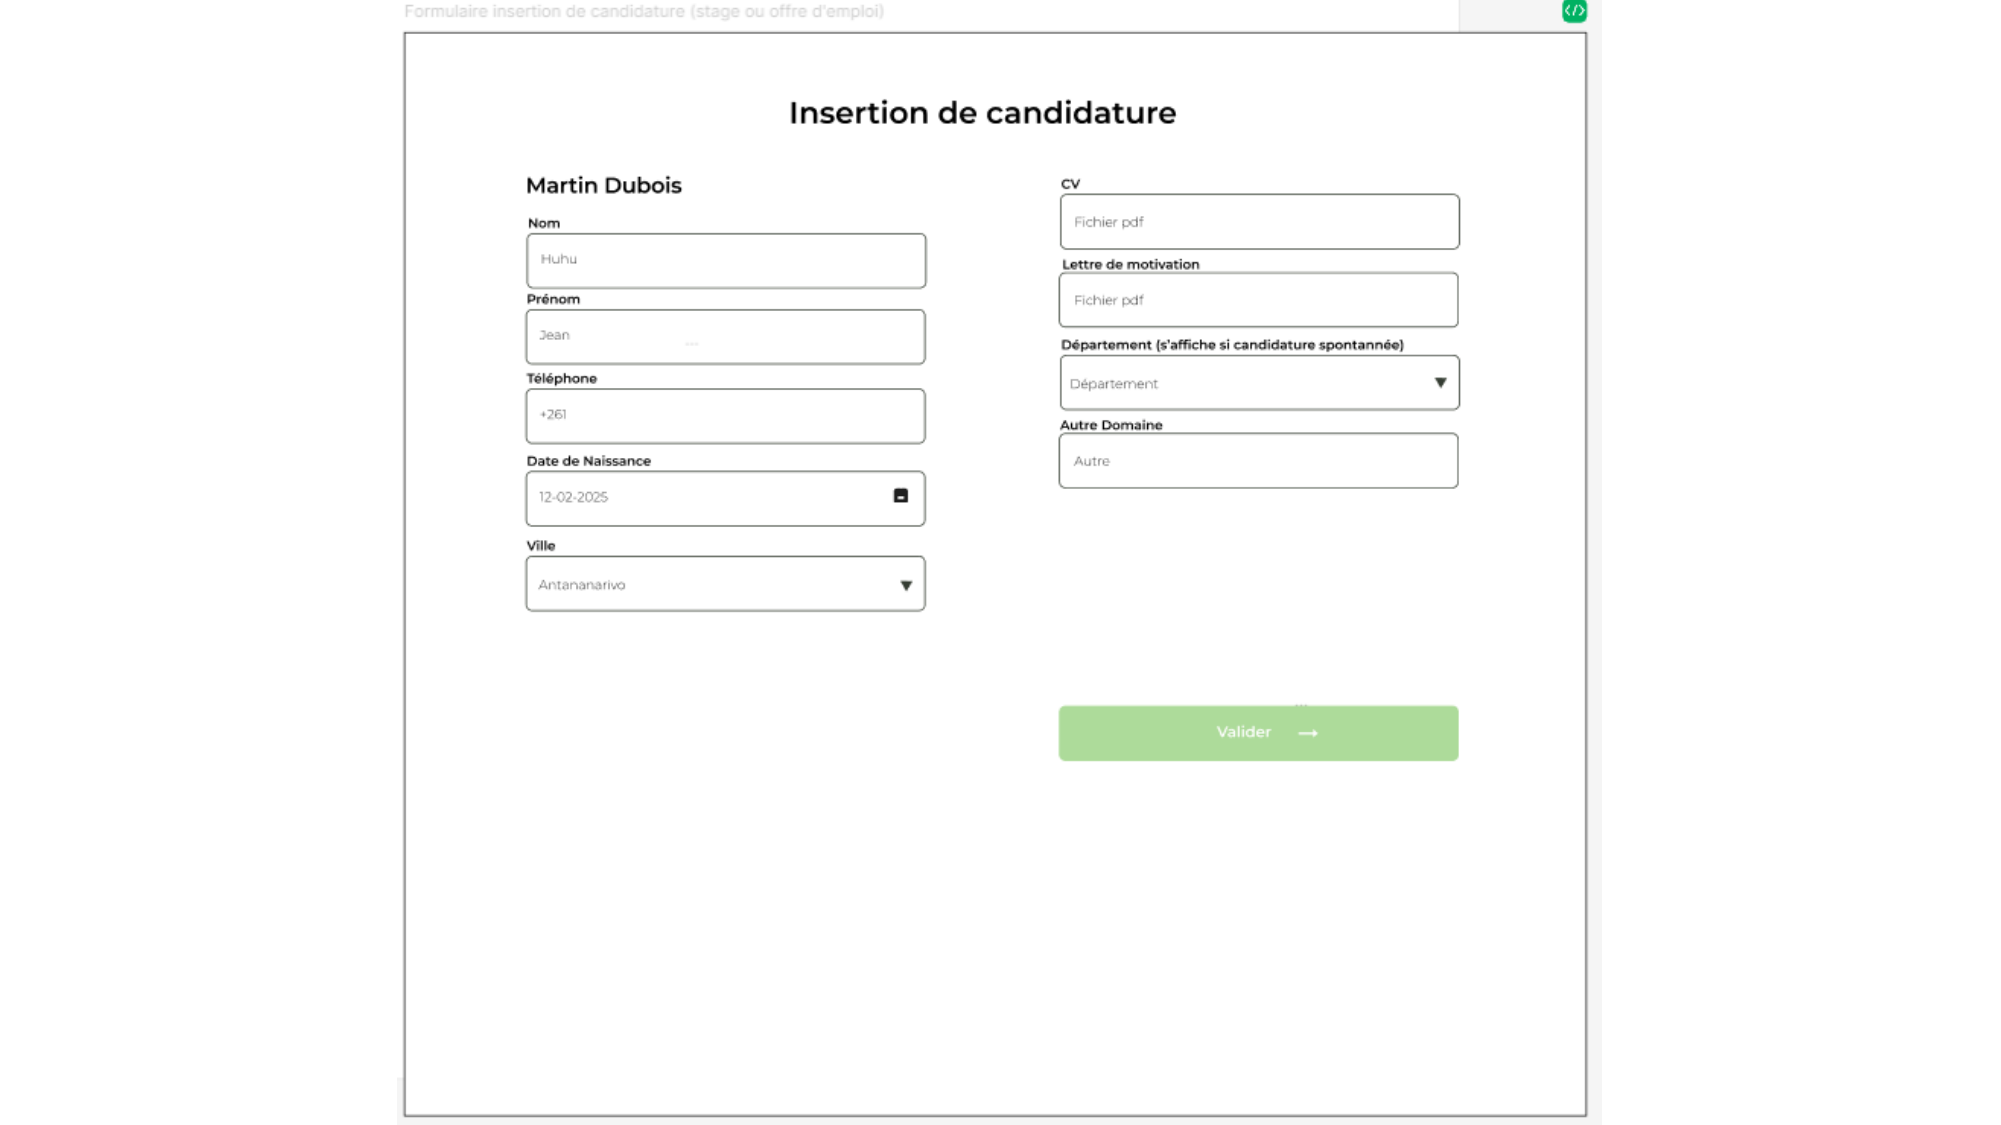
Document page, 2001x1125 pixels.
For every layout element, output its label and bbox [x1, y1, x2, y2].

picture [397, 0, 1603, 1125]
